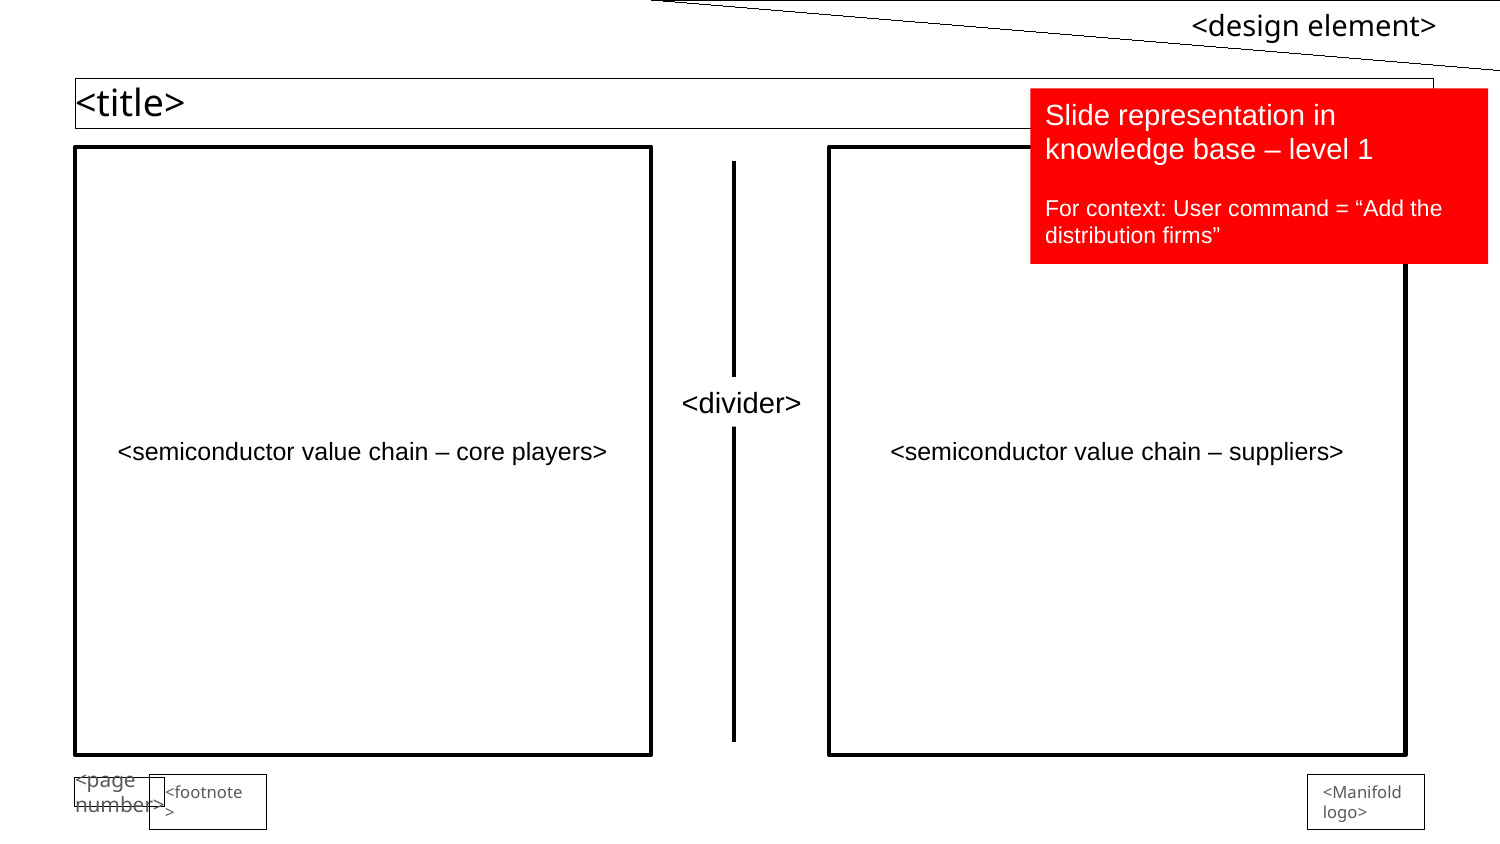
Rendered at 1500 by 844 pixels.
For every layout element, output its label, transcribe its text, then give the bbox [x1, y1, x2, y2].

text_box <footnote> [149, 774, 267, 830]
text_box Slide representation in knowledge base – level 1 For context: User command = “Add the distribution firms” [1030, 88, 1489, 264]
text_box [1253, 0, 1500, 71]
text_box <design element> [1176, 0, 1488, 50]
text_box <title> [75, 78, 1434, 129]
text_box <semiconductor value chain – suppliers> [827, 145, 1408, 757]
text_box <divider> [738, 377, 820, 427]
text_box <divider> [666, 377, 729, 427]
text_box <semiconductor value chain – core players> [73, 145, 653, 757]
text_box <page number> [74, 777, 149, 807]
text_box [651, 0, 1176, 44]
text_box <Manifold logo> [1307, 774, 1425, 830]
